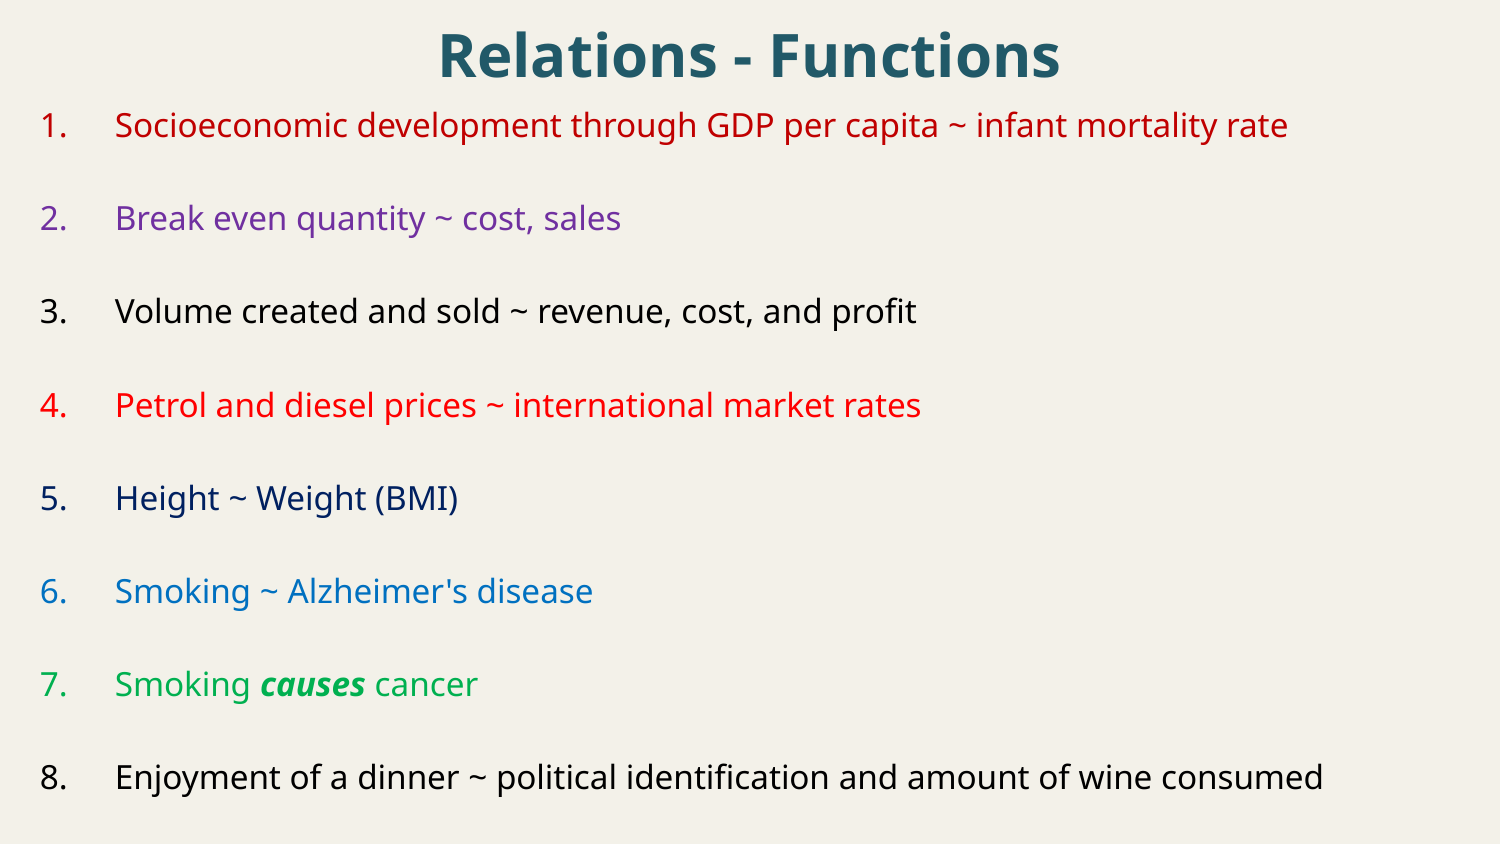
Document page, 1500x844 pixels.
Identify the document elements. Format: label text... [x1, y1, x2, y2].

title Relations - Functions [75, 9, 1425, 97]
list Socioeconomic development through GDP per capita ~ infant mortality rate Break even quantity ~ cost, sales Volume created and sold ~ revenue, cost, and profit Petrol and diesel prices ~ international market rates Height ~ Weight (BMI) Smoking ~ Alzheimer's disease Smoking causes cancer Enjoyment of a dinner ~ political identification and amount of wine consumed [24, 96, 1475, 822]
